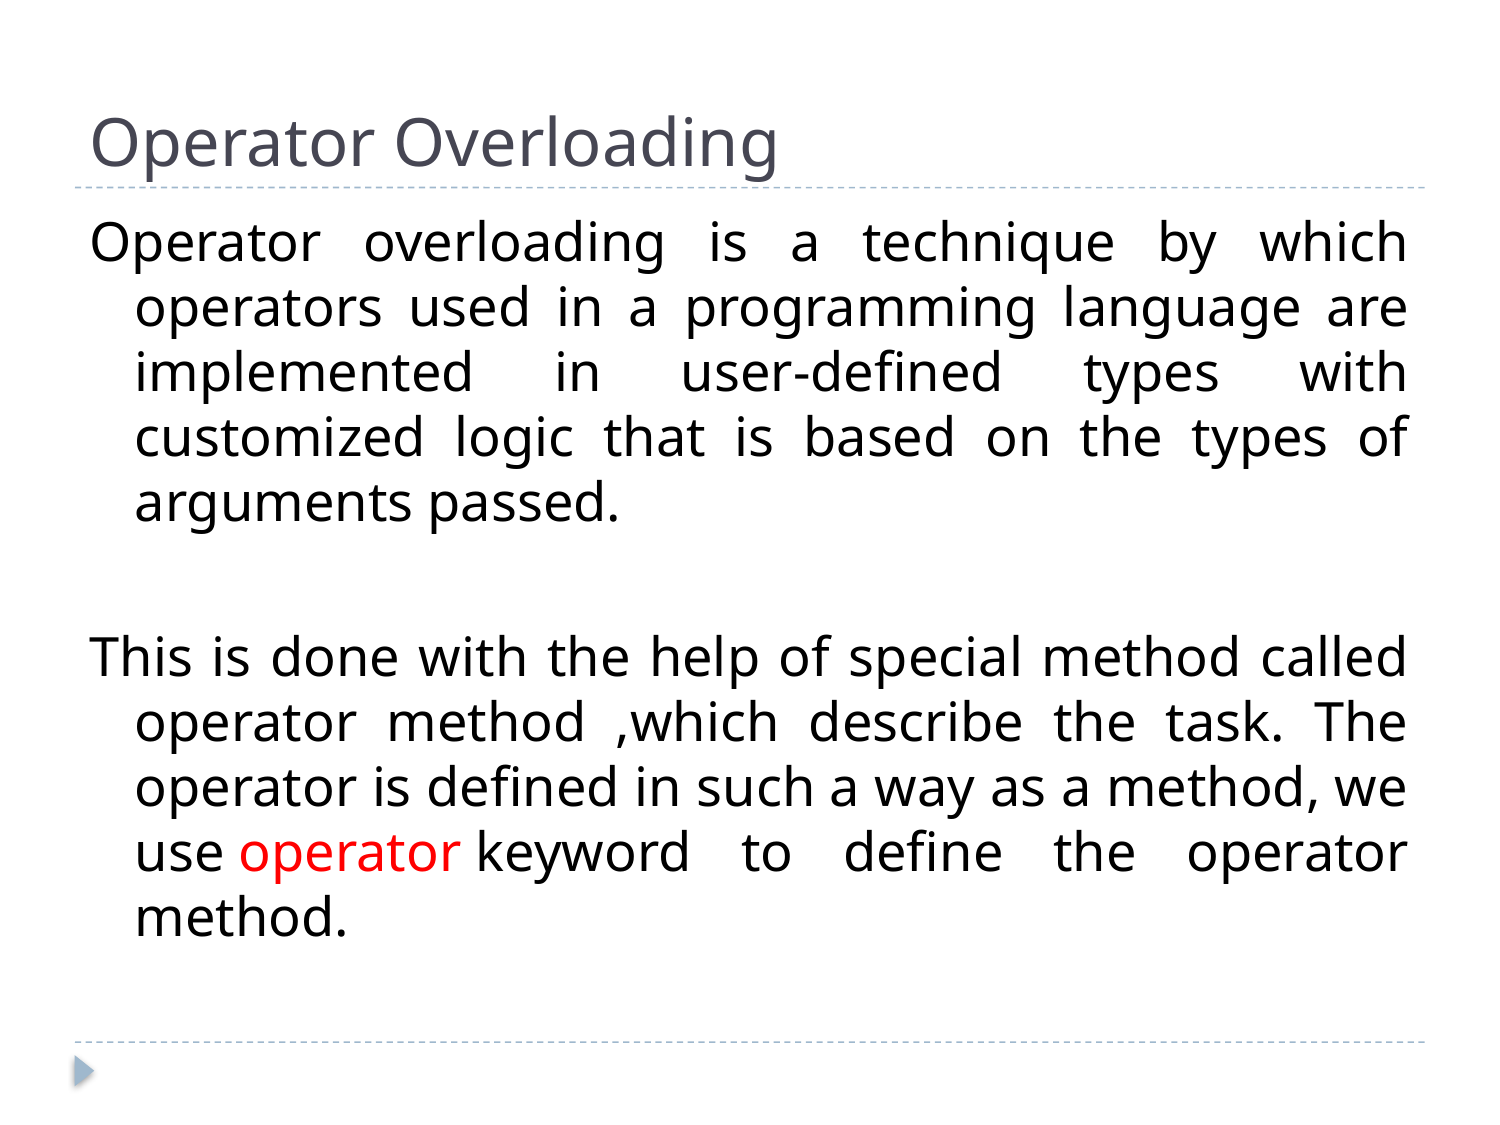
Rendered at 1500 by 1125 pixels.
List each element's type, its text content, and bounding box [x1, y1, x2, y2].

title Operator Overloading [75, 24, 1425, 188]
list Operator overloading is a technique by which operators used in a programming language are implemented in user-defined types with customized logic that is based on the types of arguments passed. This is done with the help of special method called operator method ,which describe the task. The operator is defined in such a way as a method, we use operator keyword to define the operator method. [75, 200, 1425, 1010]
